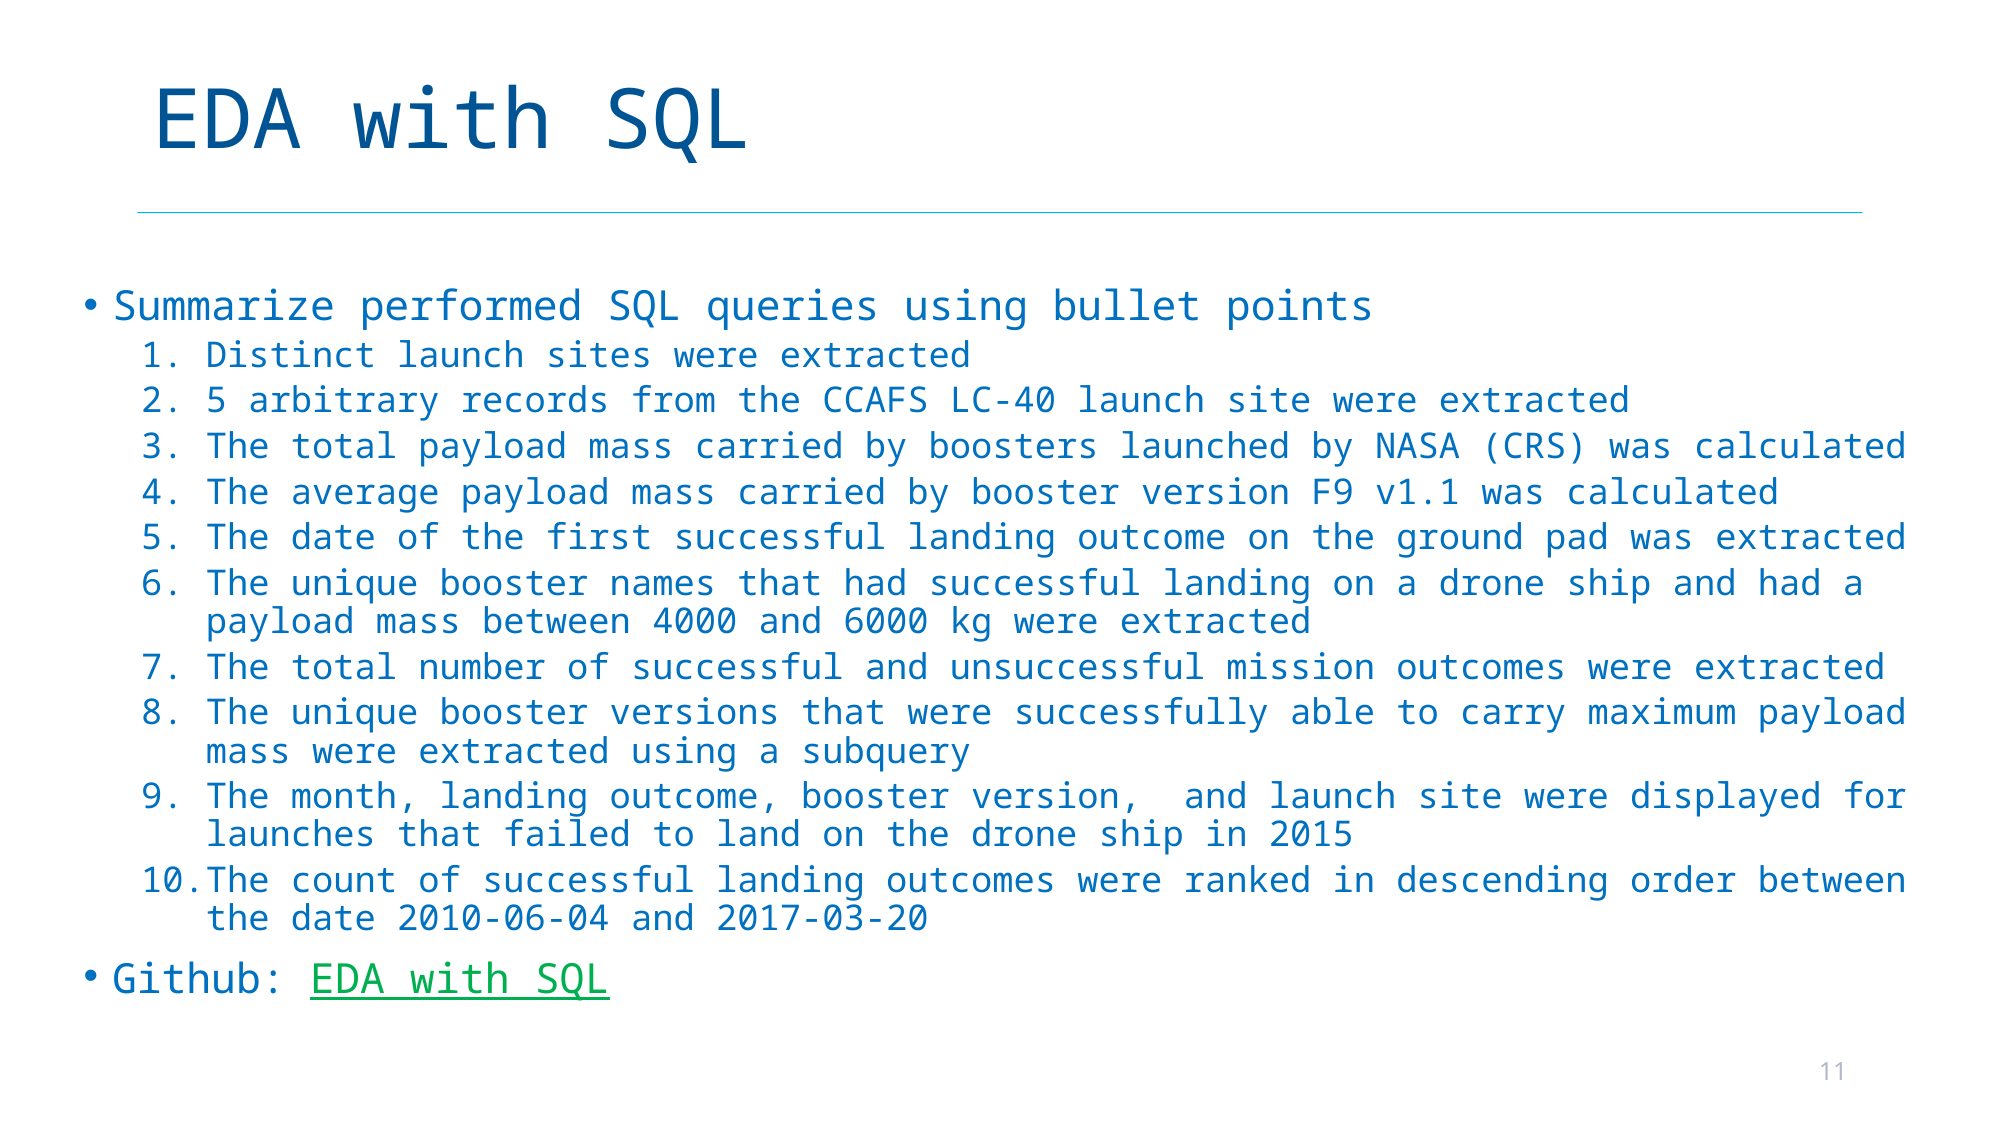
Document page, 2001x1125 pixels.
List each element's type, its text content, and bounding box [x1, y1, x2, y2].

slide_number 11 [1412, 1042, 1863, 1103]
list Summarize performed SQL queries using bullet points Distinct launch sites were extracted 5 arbitrary records from the CCAFS LC-40 launch site were extracted The total payload mass carried by boosters launched by NASA (CRS) was calculated The average payload mass carried by booster version F9 v1.1 was calculated The date of the first successful landing outcome on the ground pad was extracted The unique booster names that had successful landing on a drone ship and had a payload mass between 4000 and 6000 kg were extracted The total number of successful and unsuccessful mission outcomes were extracted The unique booster versions that were successfully able to carry maximum payload mass were extracted using a subquery The month, landing outcome, booster version, and launch site were displayed for launches that failed to land on the drone ship in 2015 The count of successful landing outcomes were ranked in descending order between the date 2010-06-04 and 2017-03-20 Github: EDA with SQL [68, 277, 1950, 1103]
title EDA with SQL [137, 13, 1863, 231]
